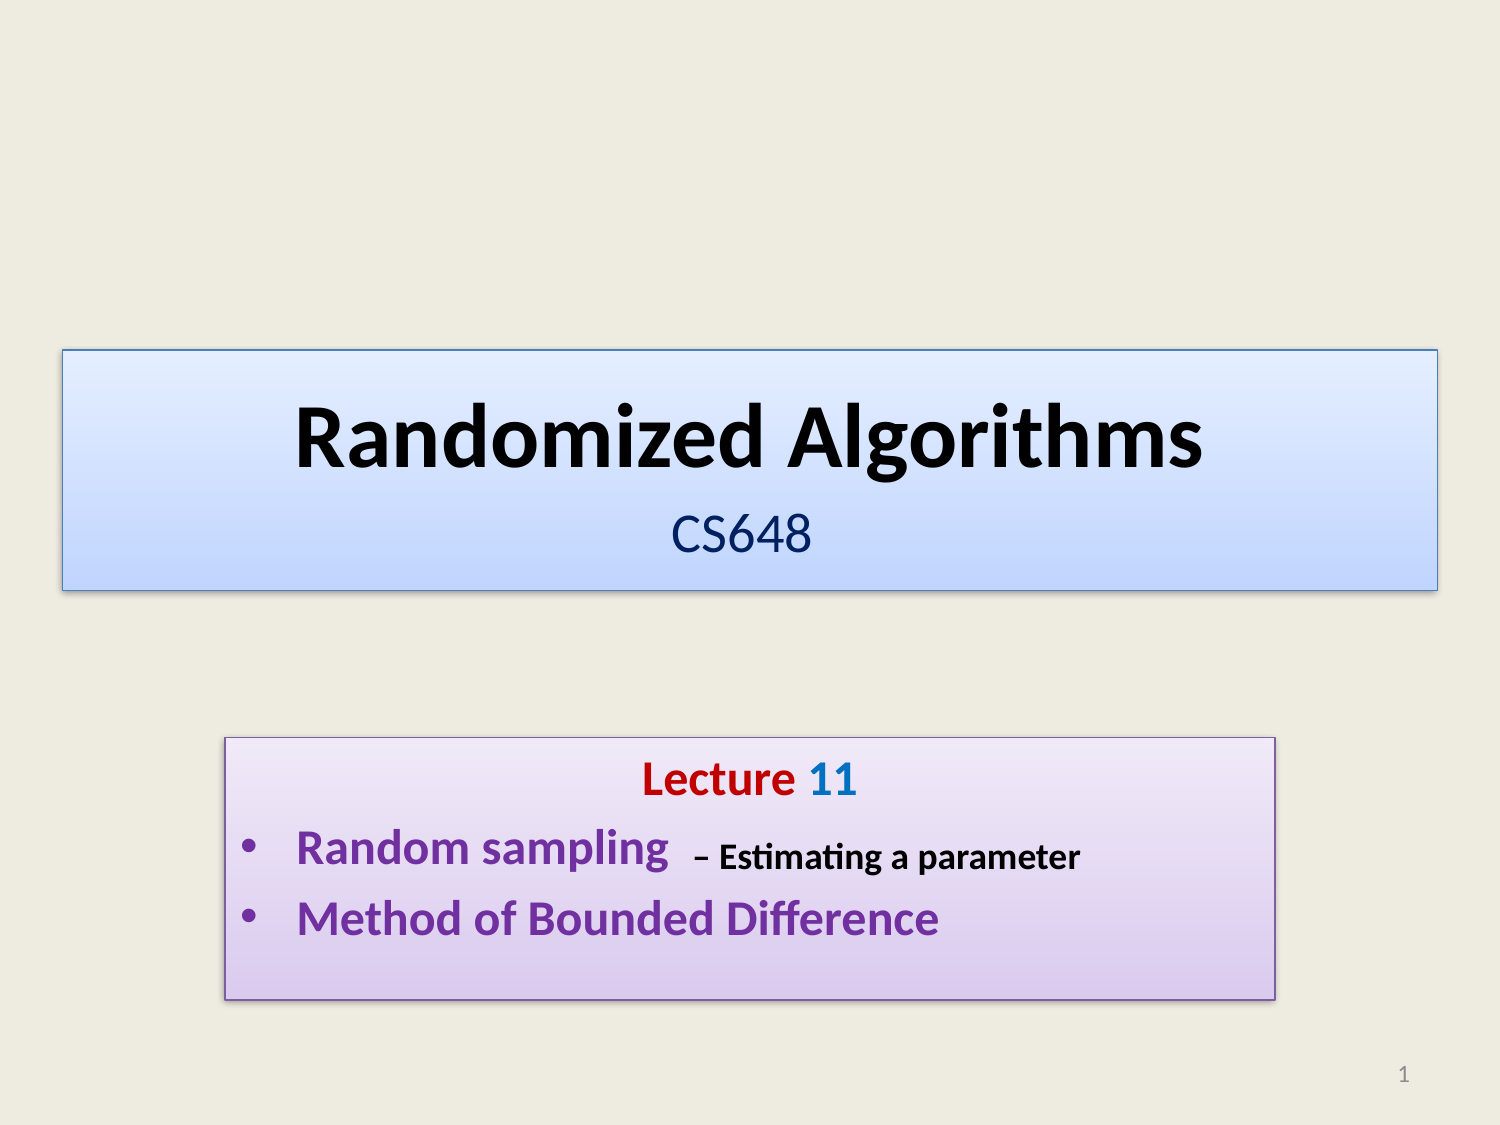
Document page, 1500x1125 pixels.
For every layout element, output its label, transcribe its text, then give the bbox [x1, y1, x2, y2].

text_box – Estimating a parameter [677, 824, 1097, 885]
slide_number 1 [1074, 1042, 1425, 1103]
subtitle Lecture 11 Random sampling Method of Bounded Difference [224, 737, 1276, 1001]
title Randomized Algorithms CS648 [62, 349, 1438, 591]
